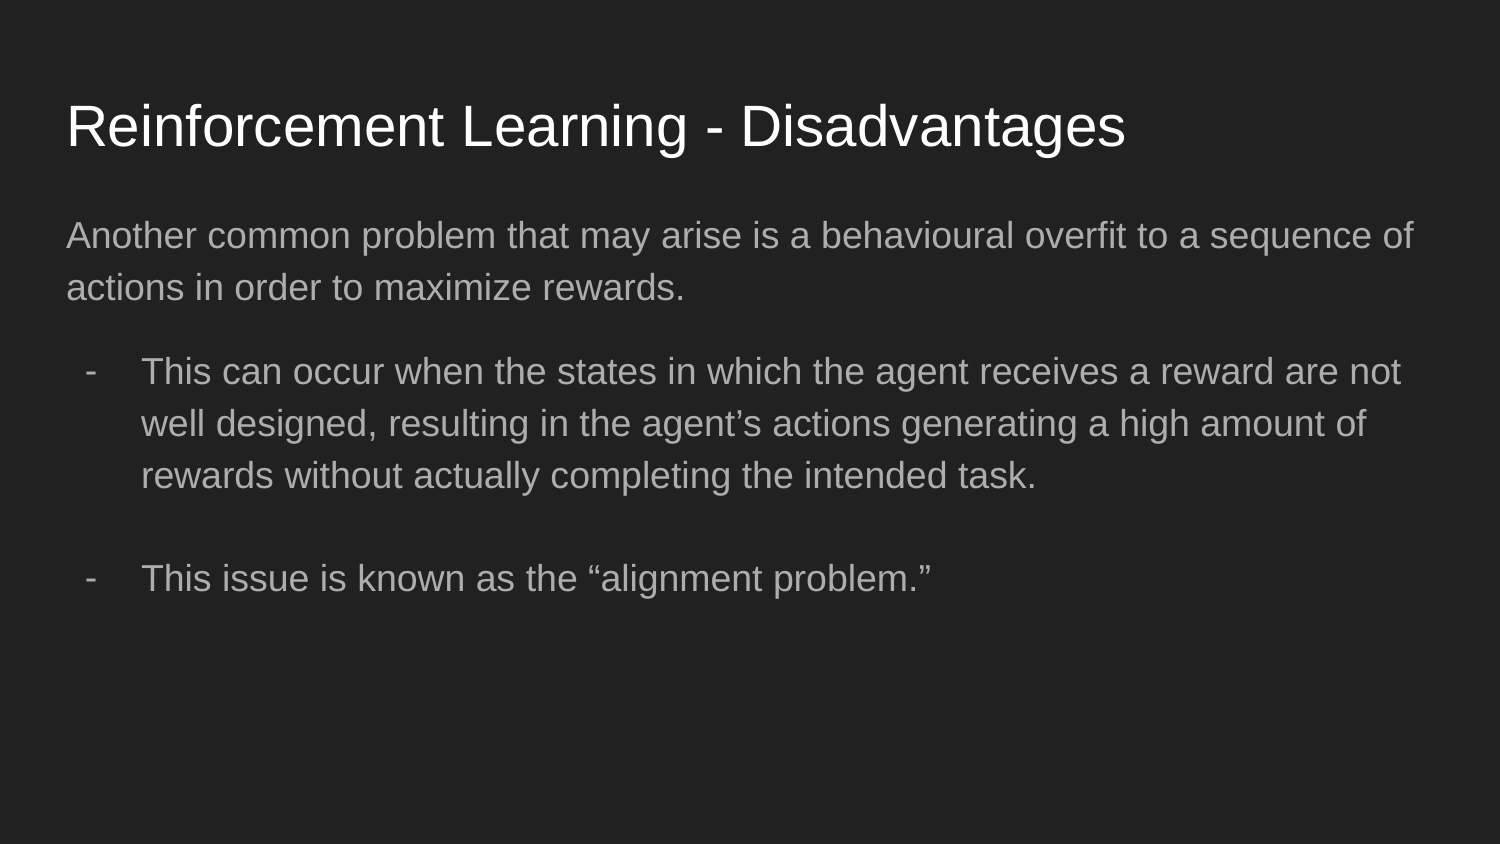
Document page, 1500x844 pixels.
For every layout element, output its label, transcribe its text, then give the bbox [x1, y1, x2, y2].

title Reinforcement Learning - Disadvantages [51, 72, 1449, 167]
list Another common problem that may arise is a behavioural overfit to a sequence of actions in order to maximize rewards. This can occur when the states in which the agent receives a reward are not well designed, resulting in the agent’s actions generating a high amount of rewards without actually completing the intended task. This issue is known as the “alignment problem.” [51, 189, 1449, 750]
